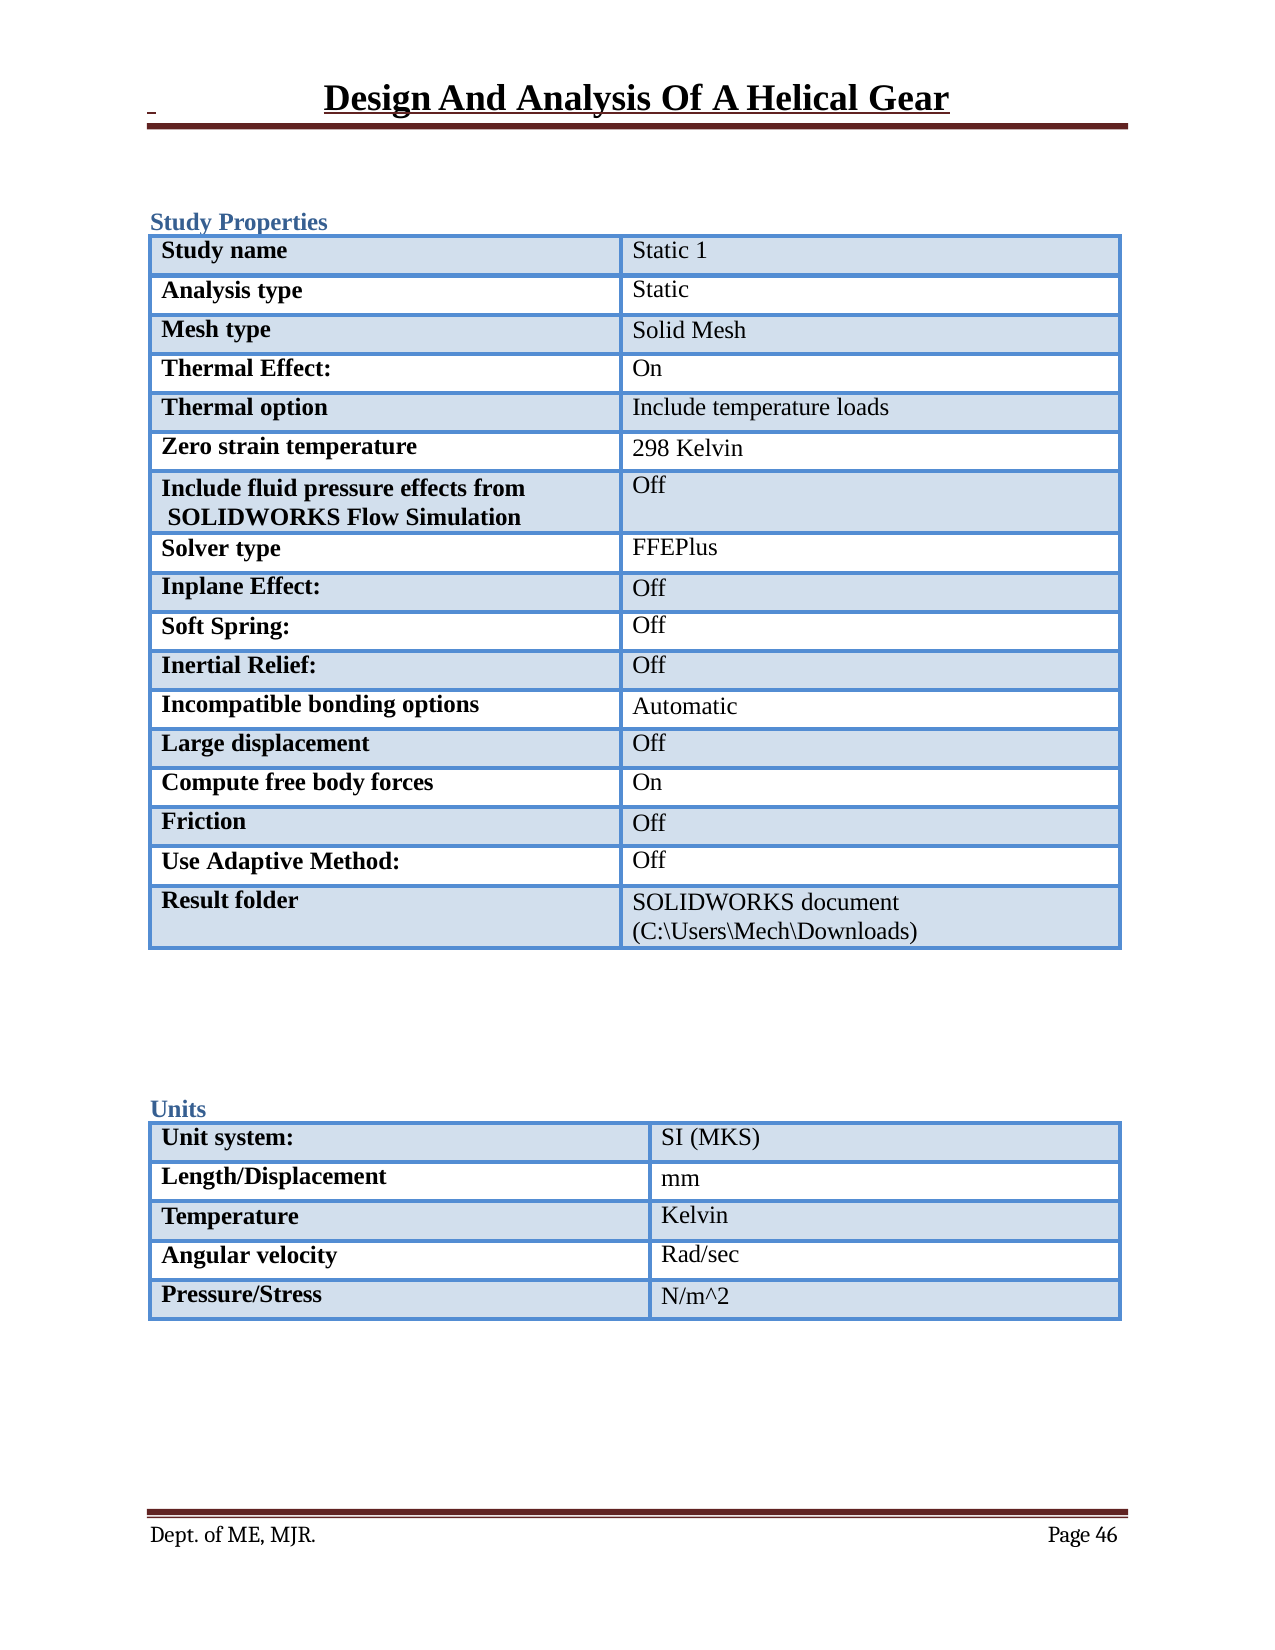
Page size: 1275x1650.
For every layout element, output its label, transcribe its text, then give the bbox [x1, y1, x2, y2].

table_cell N/m^2 [652, 1282, 1118, 1317]
table_cell Solid Mesh [623, 317, 1118, 352]
table_cell Off [623, 731, 1118, 766]
table_cell On [623, 356, 1118, 391]
text_box Study Properties [147, 203, 332, 236]
text_box Units [147, 1090, 210, 1123]
table_cell Use Adaptive Method: [152, 848, 619, 884]
table_cell Include temperature loads [623, 395, 1118, 430]
table_cell Incompatible bonding options [152, 692, 619, 727]
table_cell Length/Displacement [152, 1164, 648, 1199]
table_header Static 1 [623, 238, 1118, 273]
table_cell Large displacement [152, 731, 619, 766]
table_cell Off [623, 809, 1118, 844]
slide_number Page 10 [1045, 1518, 1132, 1650]
table_cell Off [623, 614, 1118, 649]
table_header Study name [152, 238, 619, 273]
table_cell Include fluid pressure effects from SOLIDWORKS Flow Simulation [152, 473, 619, 531]
table_cell mm [652, 1164, 1118, 1199]
table_cell Pressure/Stress [152, 1282, 648, 1317]
table_cell Result folder [152, 888, 619, 946]
table_cell Temperature [152, 1203, 648, 1239]
table_cell Kelvin [652, 1203, 1118, 1239]
table_header SI (MKS) [652, 1125, 1118, 1160]
text_box [146, 1508, 1129, 1519]
table_header Unit system: [152, 1125, 648, 1160]
text_box [146, 123, 1129, 130]
table_cell Automatic [623, 692, 1118, 727]
table_cell Inplane Effect: [152, 575, 619, 610]
table_cell FFEPlus [623, 535, 1118, 571]
table_cell Zero strain temperature [152, 434, 619, 469]
table_cell Rad/sec [652, 1243, 1118, 1278]
table_cell Thermal Effect: [152, 356, 619, 391]
text_box Design And Analysis Of A Helical Gear [144, 70, 1131, 118]
table_cell Compute free body forces [152, 770, 619, 805]
table_cell Solver type [152, 535, 619, 571]
table_cell Thermal option [152, 395, 619, 430]
table_cell Static [623, 278, 1118, 313]
table_cell Analysis type [152, 278, 619, 313]
table_cell SOLIDWORKS document (C:\Users\Mech\Downloads) [623, 888, 1118, 946]
table_cell Soft Spring: [152, 614, 619, 649]
table_cell 298 Kelvin [623, 434, 1118, 469]
table_cell Off [623, 473, 1118, 531]
table_cell Off [623, 653, 1118, 688]
table_cell On [623, 770, 1118, 805]
table_cell Friction [152, 809, 619, 844]
table_cell Off [623, 575, 1118, 610]
footer Dept. of ME, MJR. [147, 1518, 320, 1650]
table_cell Mesh type [152, 317, 619, 352]
table_cell Inertial Relief: [152, 653, 619, 688]
table_cell Angular velocity [152, 1243, 648, 1278]
table_cell Off [623, 848, 1118, 884]
